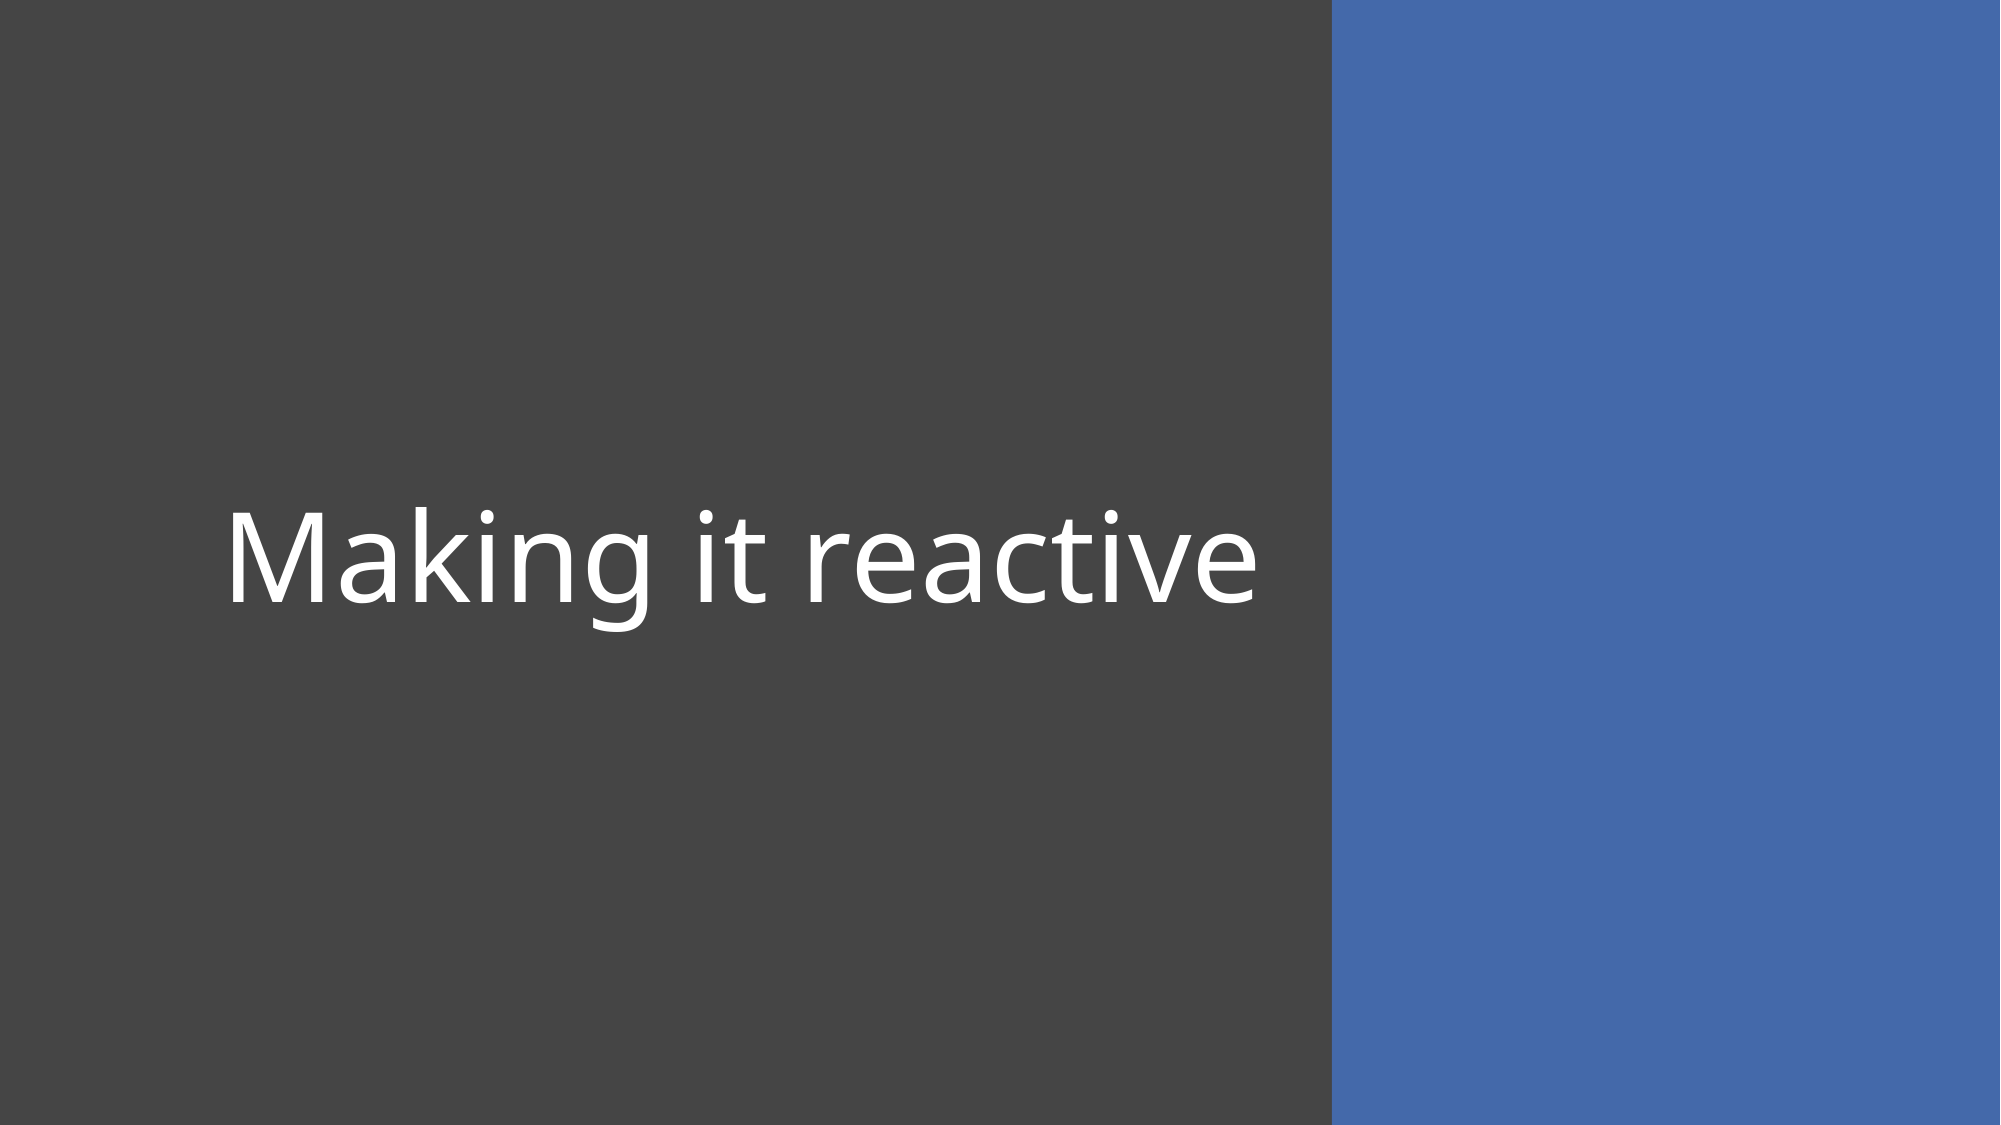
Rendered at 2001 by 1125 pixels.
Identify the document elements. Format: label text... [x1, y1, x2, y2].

title Making it reactive [167, 158, 1278, 967]
text_box [1331, 0, 2000, 1125]
